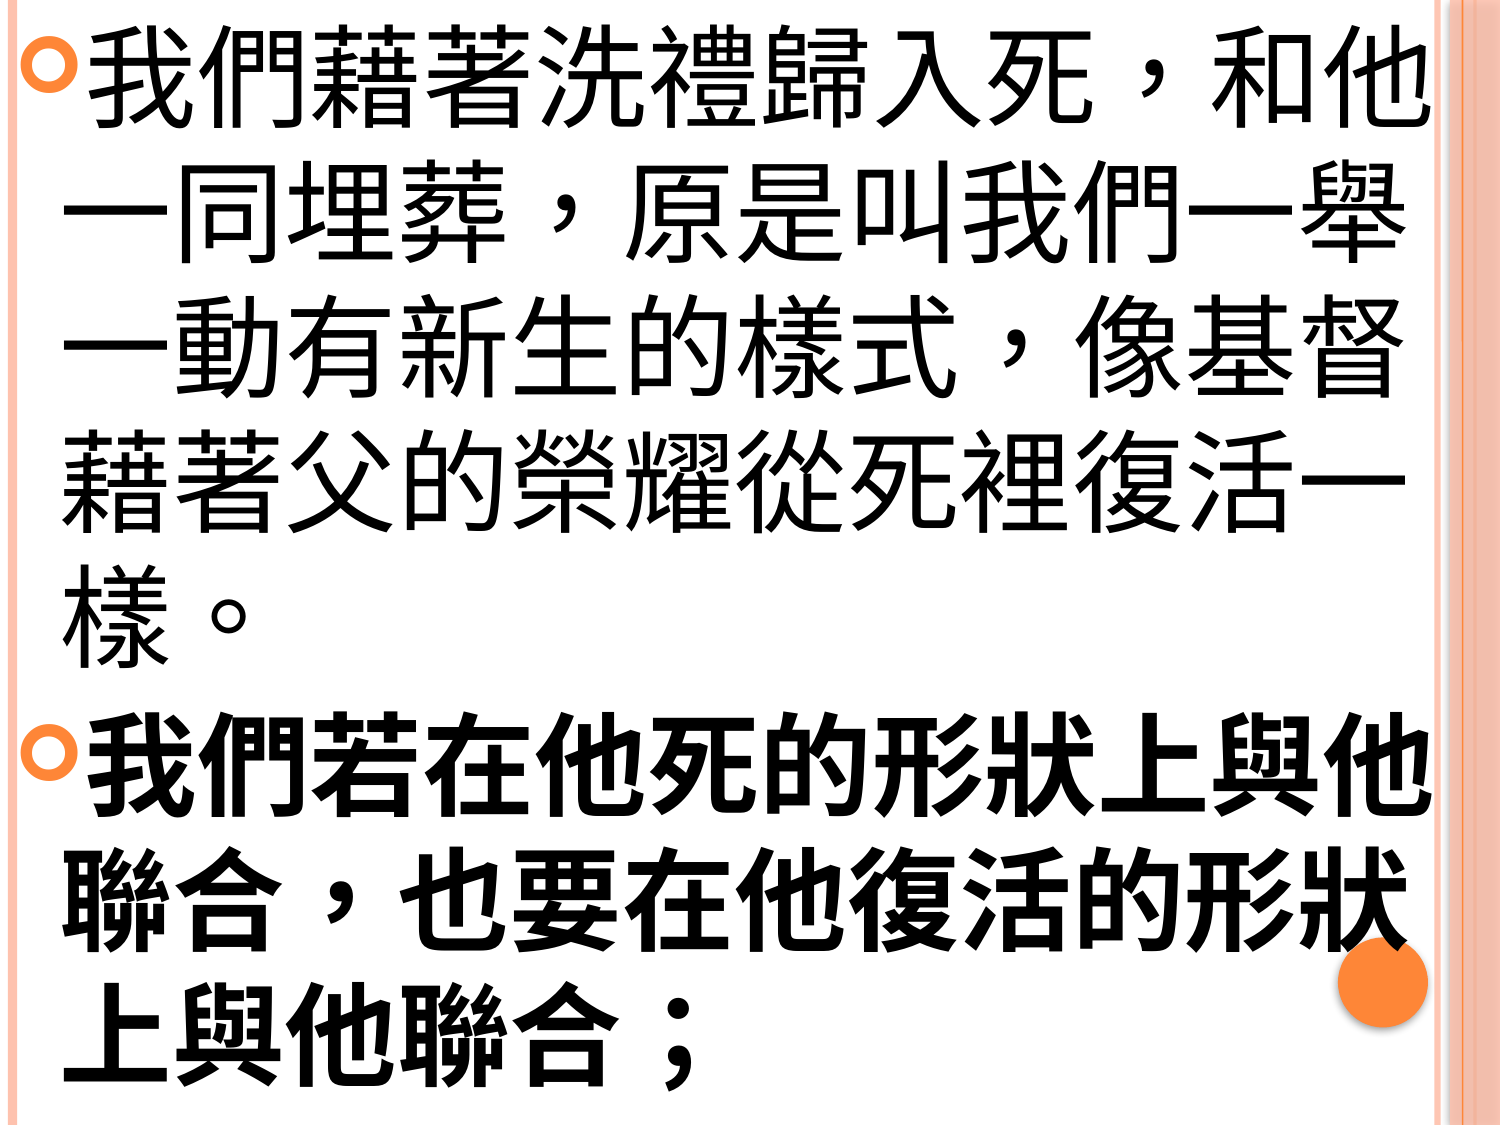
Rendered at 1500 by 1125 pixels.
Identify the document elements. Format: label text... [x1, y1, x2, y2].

list 我們藉著洗禮歸入死，和他一同埋葬，原是叫我們一舉一動有新生的樣式，像基督藉著父的榮耀從死裡復活一樣。 我們若在他死的形狀上與他聯合，也要在他復活的形狀上與他聯合； [0, 0, 1500, 1125]
